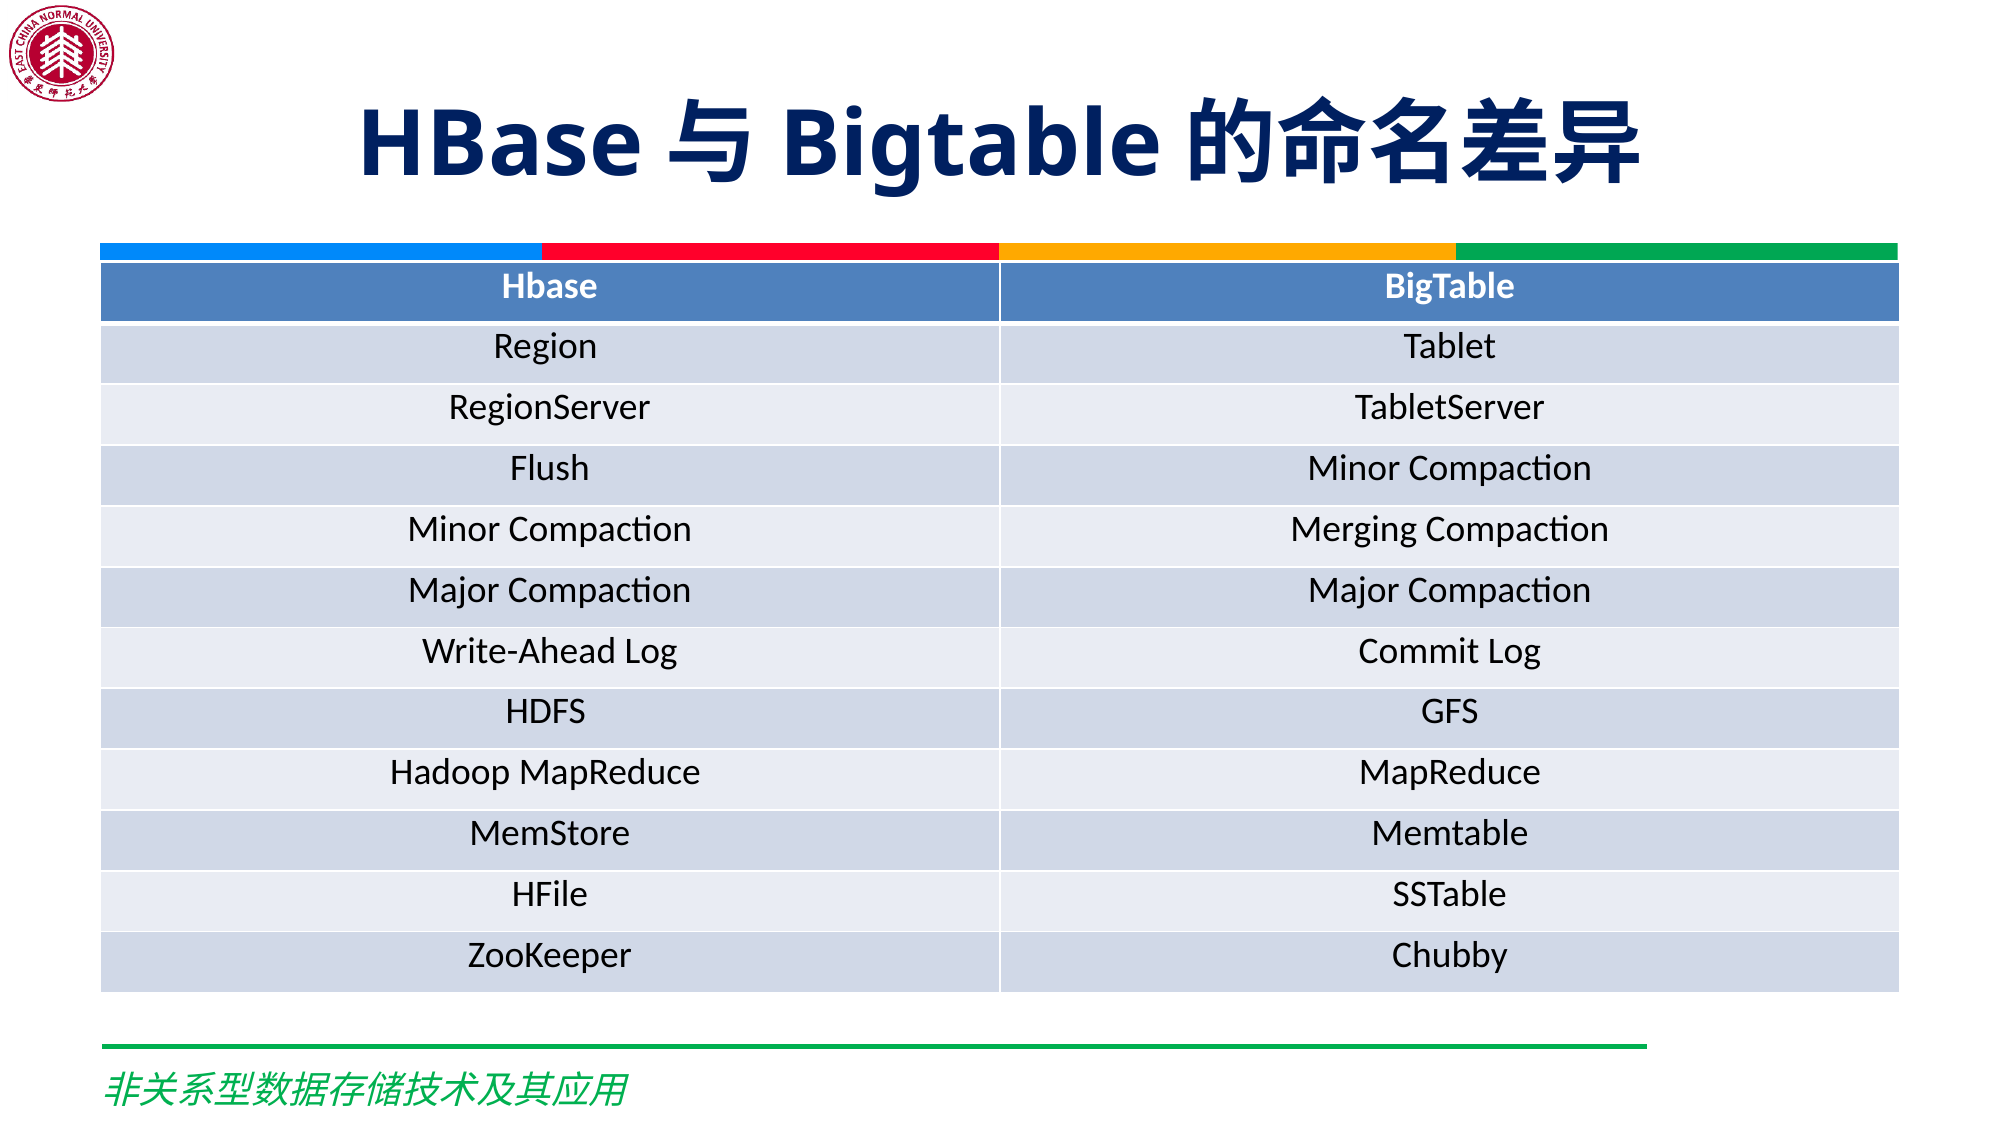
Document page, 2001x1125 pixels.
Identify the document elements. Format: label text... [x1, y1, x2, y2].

table_header Hbase [101, 263, 999, 321]
table_cell Major Compaction [101, 568, 999, 627]
table_cell Minor Compaction [101, 507, 999, 566]
table_cell ZooKeeper [101, 932, 999, 992]
table_cell Tablet [1001, 326, 1899, 383]
picture [86, 243, 1898, 260]
table_cell HDFS [101, 689, 999, 748]
table_cell MapReduce [1001, 750, 1899, 809]
table_cell RegionServer [101, 385, 999, 444]
table_cell TabletServer [1001, 385, 1899, 444]
table_cell GFS [1001, 689, 1899, 748]
table_cell Memtable [1001, 811, 1899, 870]
table_cell Minor Compaction [1001, 446, 1899, 505]
table_cell Hadoop MapReduce [101, 750, 999, 809]
table_header BigTable [1001, 263, 1899, 321]
table_cell Flush [101, 446, 999, 505]
table_cell MemStore [101, 811, 999, 870]
table_cell Chubby [1001, 932, 1899, 992]
table_cell Merging Compaction [1001, 507, 1899, 566]
table_cell Commit Log [1001, 628, 1899, 687]
title HBase与Bigtable的命名差异 [99, 45, 1900, 233]
table_cell Write-Ahead Log [101, 628, 999, 687]
picture [7, 4, 115, 102]
table_cell SSTable [1001, 872, 1899, 931]
table_cell HFile [101, 872, 999, 931]
table_cell Major Compaction [1001, 568, 1899, 627]
table_cell Region [101, 326, 999, 383]
